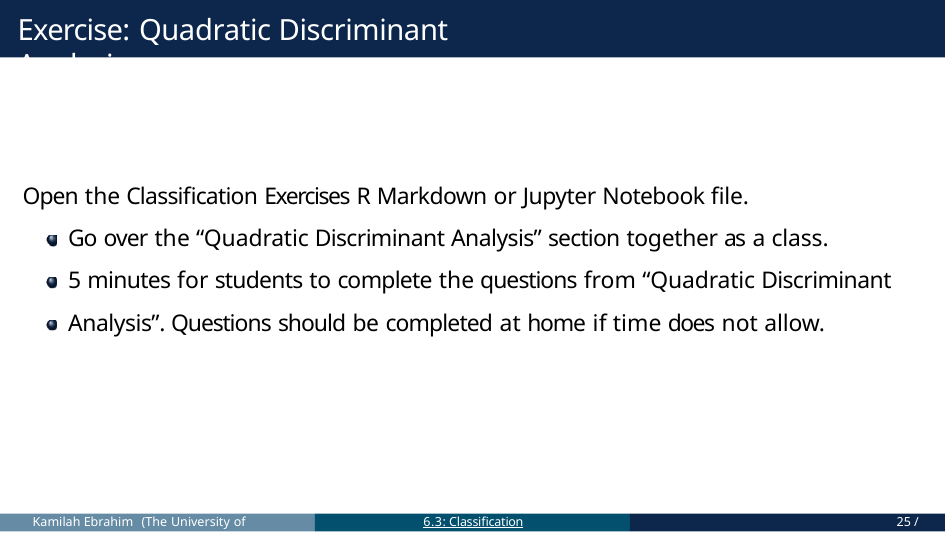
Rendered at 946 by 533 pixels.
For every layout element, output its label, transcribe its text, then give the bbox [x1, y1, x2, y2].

text_box Open the Classification Exercises R Markdown or Jupyter Notebook file. Go over the “Quadratic Discriminant Analysis” section together as a class. 5 minutes for students to complete the questions from “Quadratic Discriminant Analysis”. Questions should be completed at home if time does not allow. [20, 164, 925, 336]
picture [45, 319, 58, 332]
picture [45, 235, 58, 247]
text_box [0, 513, 946, 532]
picture [45, 277, 58, 289]
title Exercise: Quadratic Discriminant Analysis [15, 8, 530, 101]
